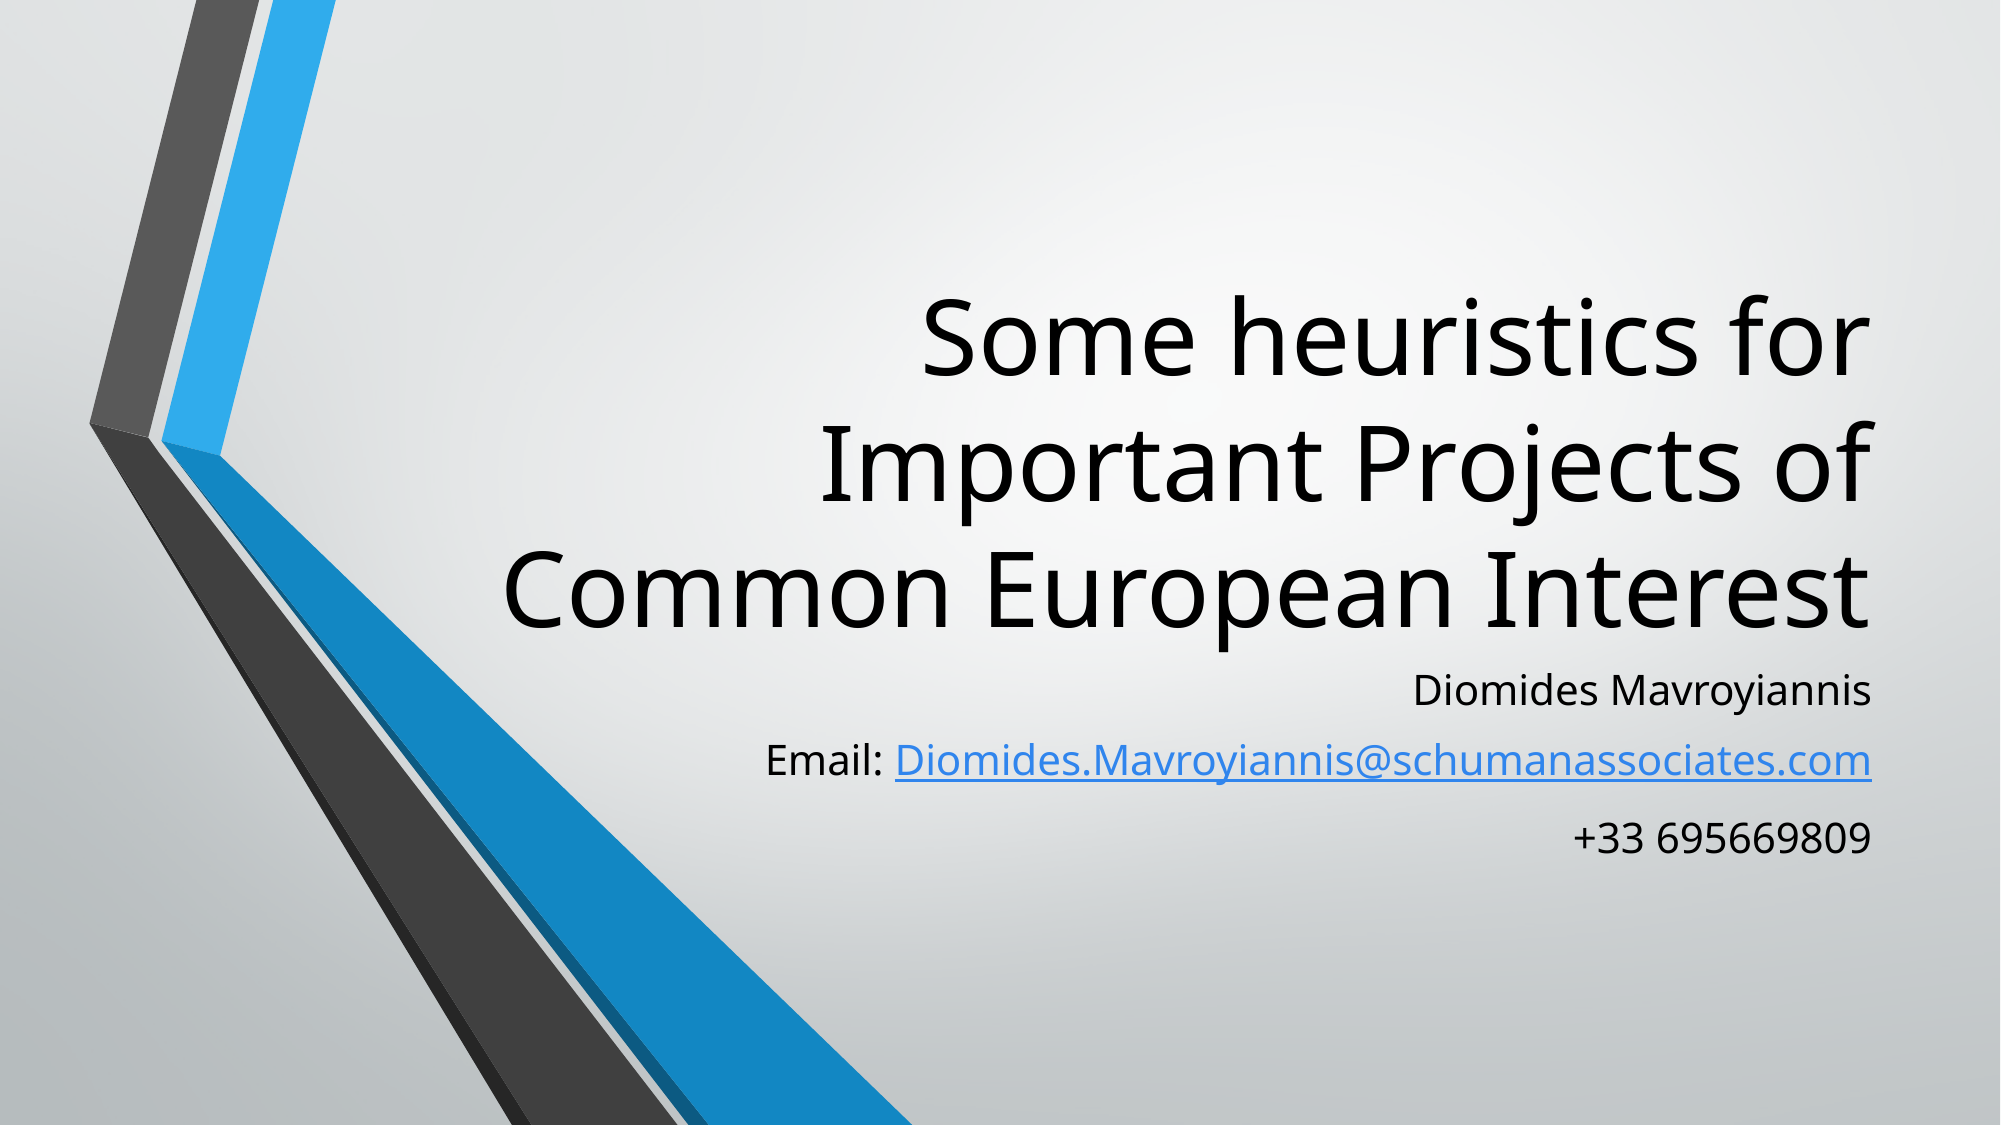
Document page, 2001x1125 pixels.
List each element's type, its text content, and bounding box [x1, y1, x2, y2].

title Some heuristics for Important Projects of Common European Interest [480, 226, 1887, 656]
subtitle Diomides Mavroyiannis Email: Diomides.Mavroyiannis@schumanassociates.com +33 695669809 [740, 655, 1887, 884]
